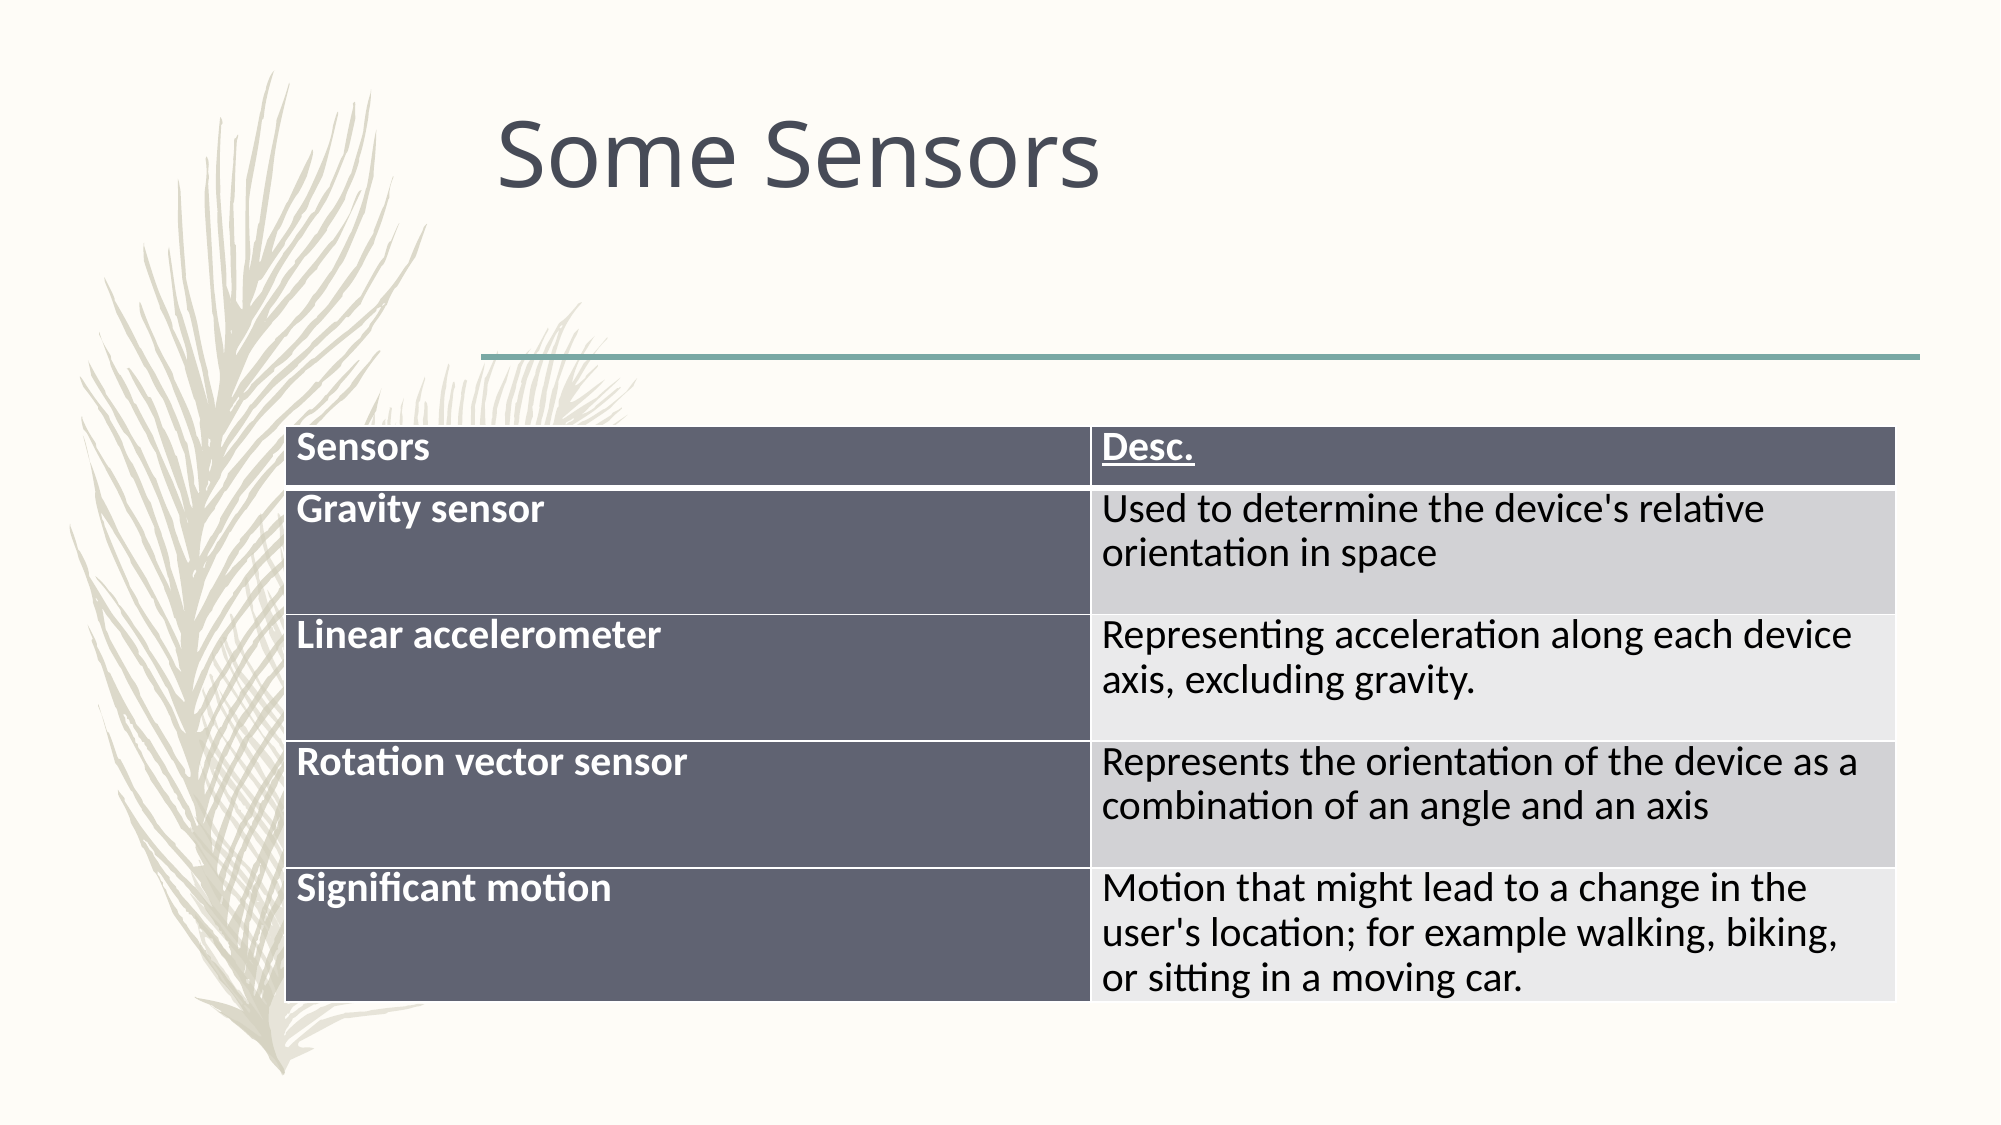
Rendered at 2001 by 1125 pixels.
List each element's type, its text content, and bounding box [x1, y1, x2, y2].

table_cell Representing acceleration along each device axis, excluding gravity. [1092, 615, 1895, 740]
table_cell Significant motion [286, 869, 1090, 1001]
table_cell Linear accelerometer [286, 615, 1090, 740]
table_header Desc. [1092, 427, 1895, 485]
title Some Sensors [481, 93, 1920, 350]
table_cell Rotation vector sensor [286, 742, 1090, 867]
table_header Sensors [286, 427, 1090, 485]
table_cell Used to determine the device's relative orientation in space [1092, 491, 1895, 614]
table_cell Gravity sensor [286, 491, 1090, 614]
table_cell Motion that might lead to a change in the user's location; for example walking, biking, or sitting in a moving car. [1092, 869, 1895, 1001]
table_cell Represents the orientation of the device as a combination of an angle and an axis [1092, 742, 1895, 867]
